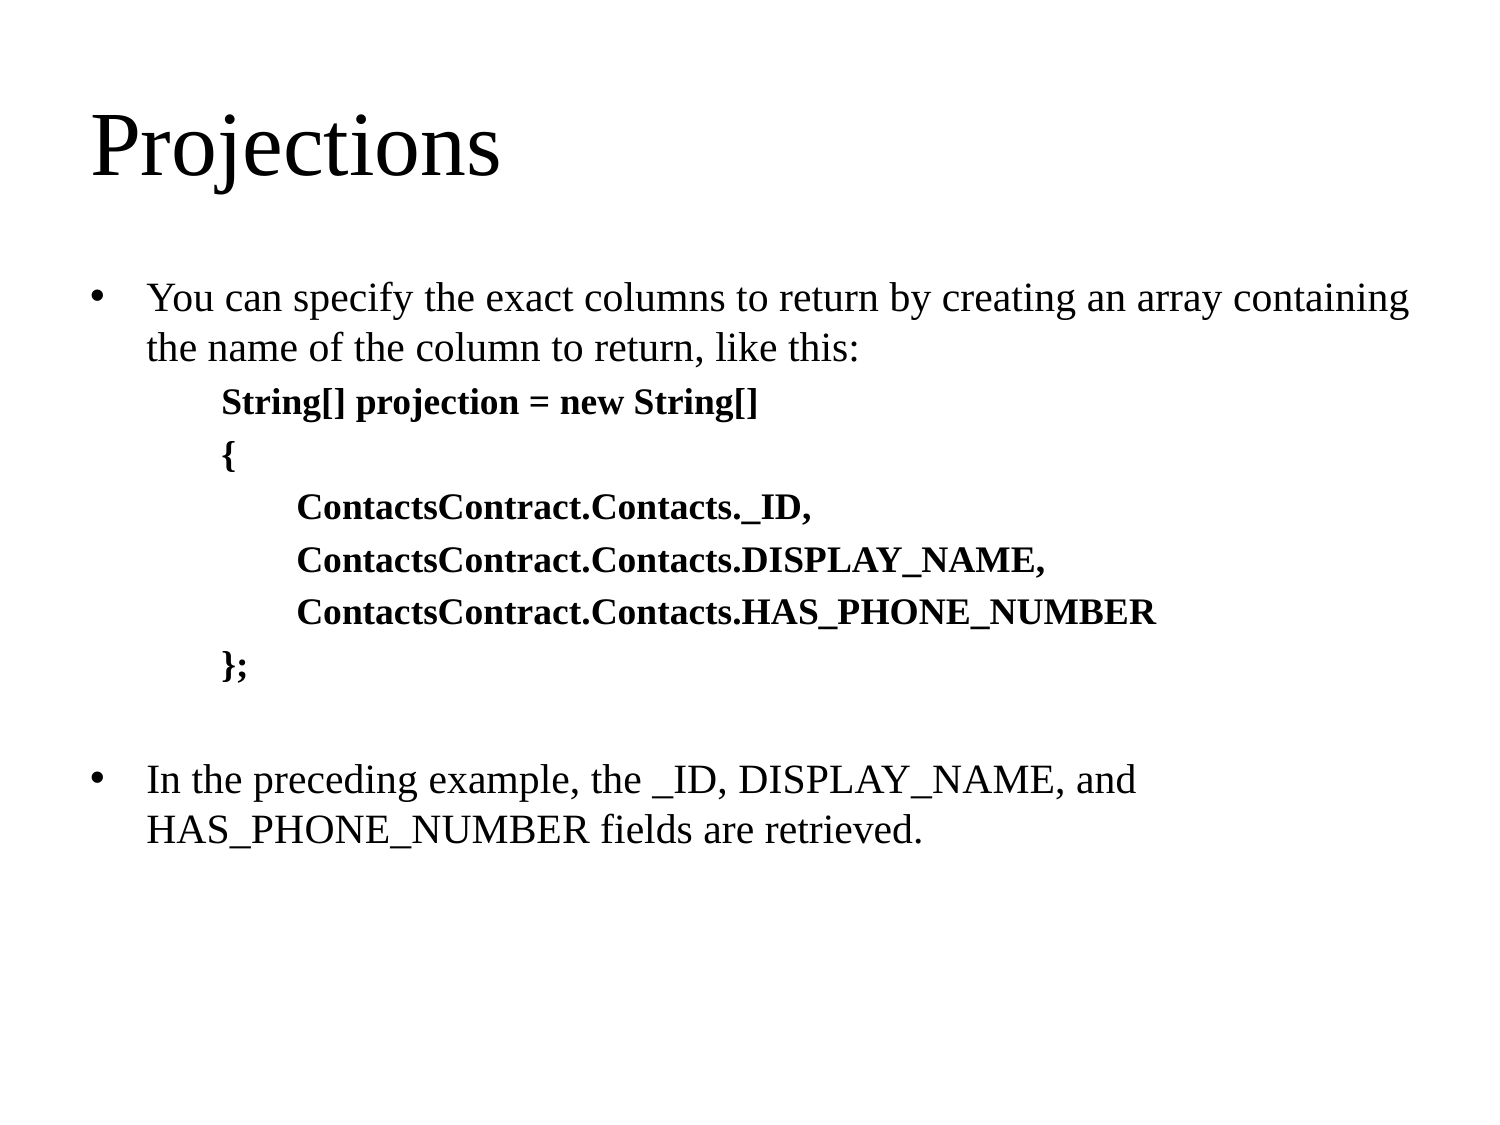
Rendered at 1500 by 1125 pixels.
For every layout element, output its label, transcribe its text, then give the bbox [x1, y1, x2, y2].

title Projections [75, 45, 1425, 233]
list You can specify the exact columns to return by creating an array containing the name of the column to return, like this: String[] projection = new String[] { ContactsContract.Contacts._ID, ContactsContract.Contacts.DISPLAY_NAME, ContactsContract.Contacts.HAS_PHONE_NUMBER }; In the preceding example, the _ID, DISPLAY_NAME, and HAS_PHONE_NUMBER fields are retrieved. [75, 262, 1459, 1094]
